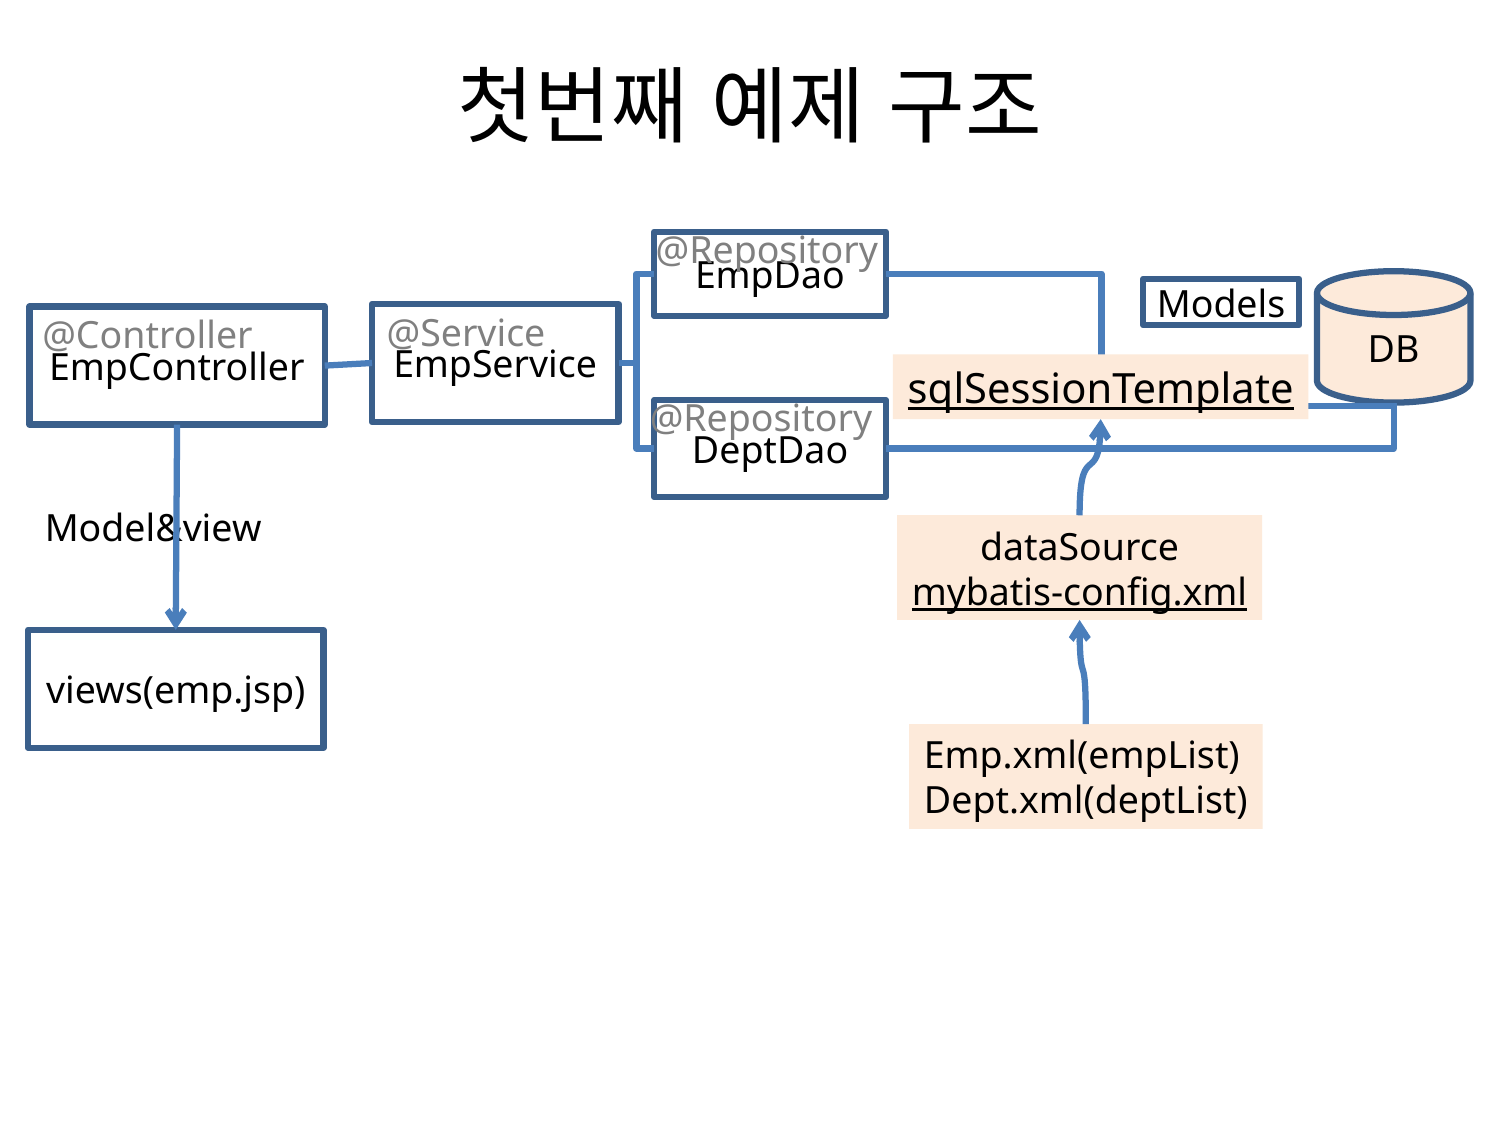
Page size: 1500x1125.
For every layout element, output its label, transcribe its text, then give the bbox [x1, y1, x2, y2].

text_box dataSource mybatis-config.xml [897, 515, 1263, 620]
text_box Model&view [183, 496, 277, 557]
text_box EmpController [27, 304, 327, 427]
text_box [618, 273, 655, 362]
text_box Model&view [30, 496, 170, 557]
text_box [1031, 669, 1135, 677]
text_box EmpDao [659, 279, 880, 318]
text_box EmpService [370, 302, 613, 424]
text_box @Controller [27, 303, 268, 364]
text_box DB [1321, 269, 1473, 405]
title 첫번째 예제 구조 [75, 45, 1425, 161]
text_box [324, 362, 373, 366]
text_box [885, 273, 1318, 336]
text_box DeptDao [652, 447, 888, 499]
text_box views(emp.jsp) [26, 628, 325, 750]
text_box @Repository [640, 218, 894, 279]
text_box @Service [371, 301, 561, 361]
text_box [618, 362, 655, 449]
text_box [885, 336, 1318, 449]
text_box Emp.xml(empList) Dept.xml(deptList) [909, 724, 1263, 829]
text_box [1042, 456, 1138, 479]
text_box @Repository [659, 386, 880, 447]
